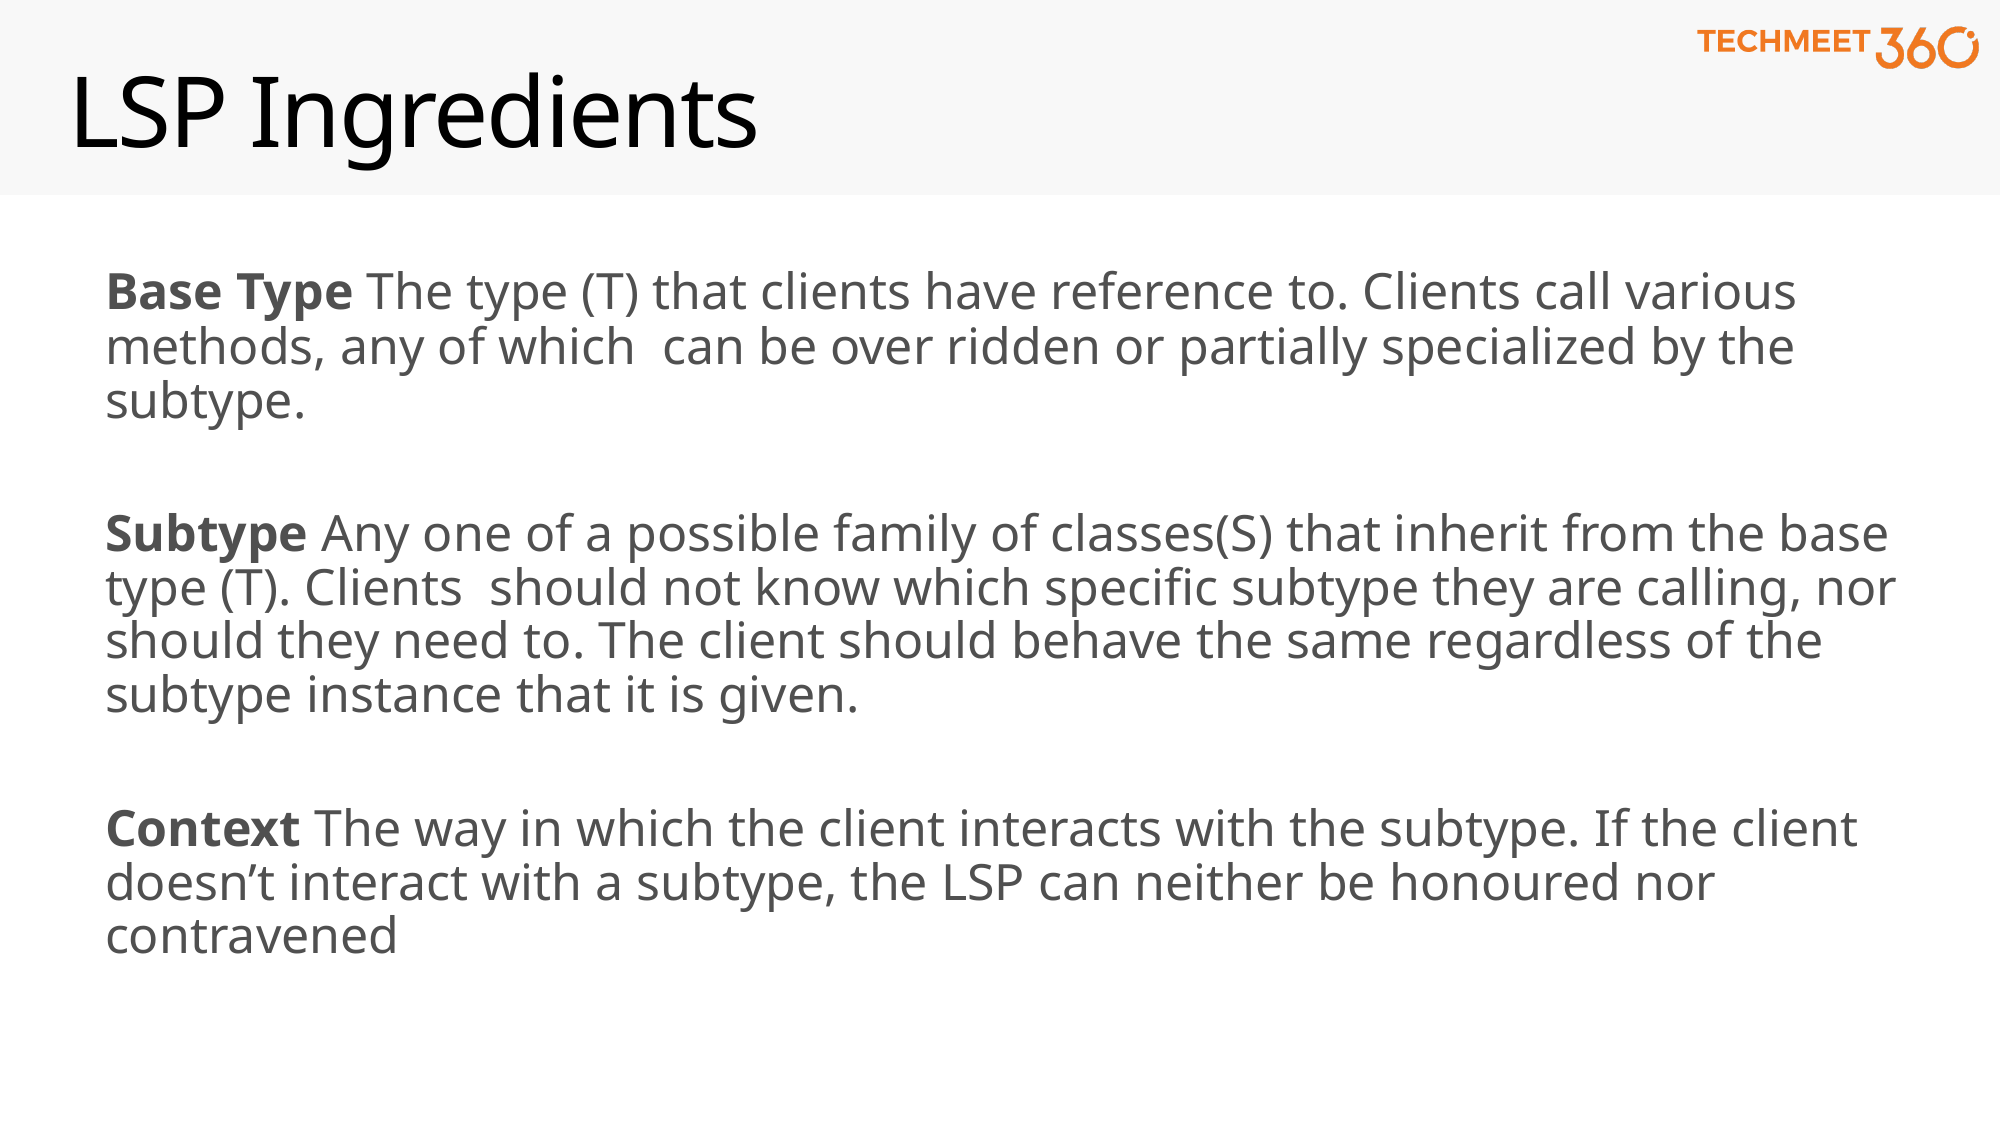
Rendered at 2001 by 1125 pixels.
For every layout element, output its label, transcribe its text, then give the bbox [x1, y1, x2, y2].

picture [1697, 26, 1979, 69]
text_box Base Type The type (T) that clients have reference to. Clients call various methods, any of which can be over ridden or partially specialized by the subtype. Subtype Any one of a possible family of classes(S) that inherit from the base type (T). Clients should not know which specific subtype they are calling, nor should they need to. The client should behave the same regardless of the subtype instance that it is given. Context The way in which the client interacts with the subtype. If the client doesn’t interact with a subtype, the LSP can neither be honoured nor contravened [74, 242, 1929, 989]
title LSP Ingredients [44, 47, 1957, 196]
